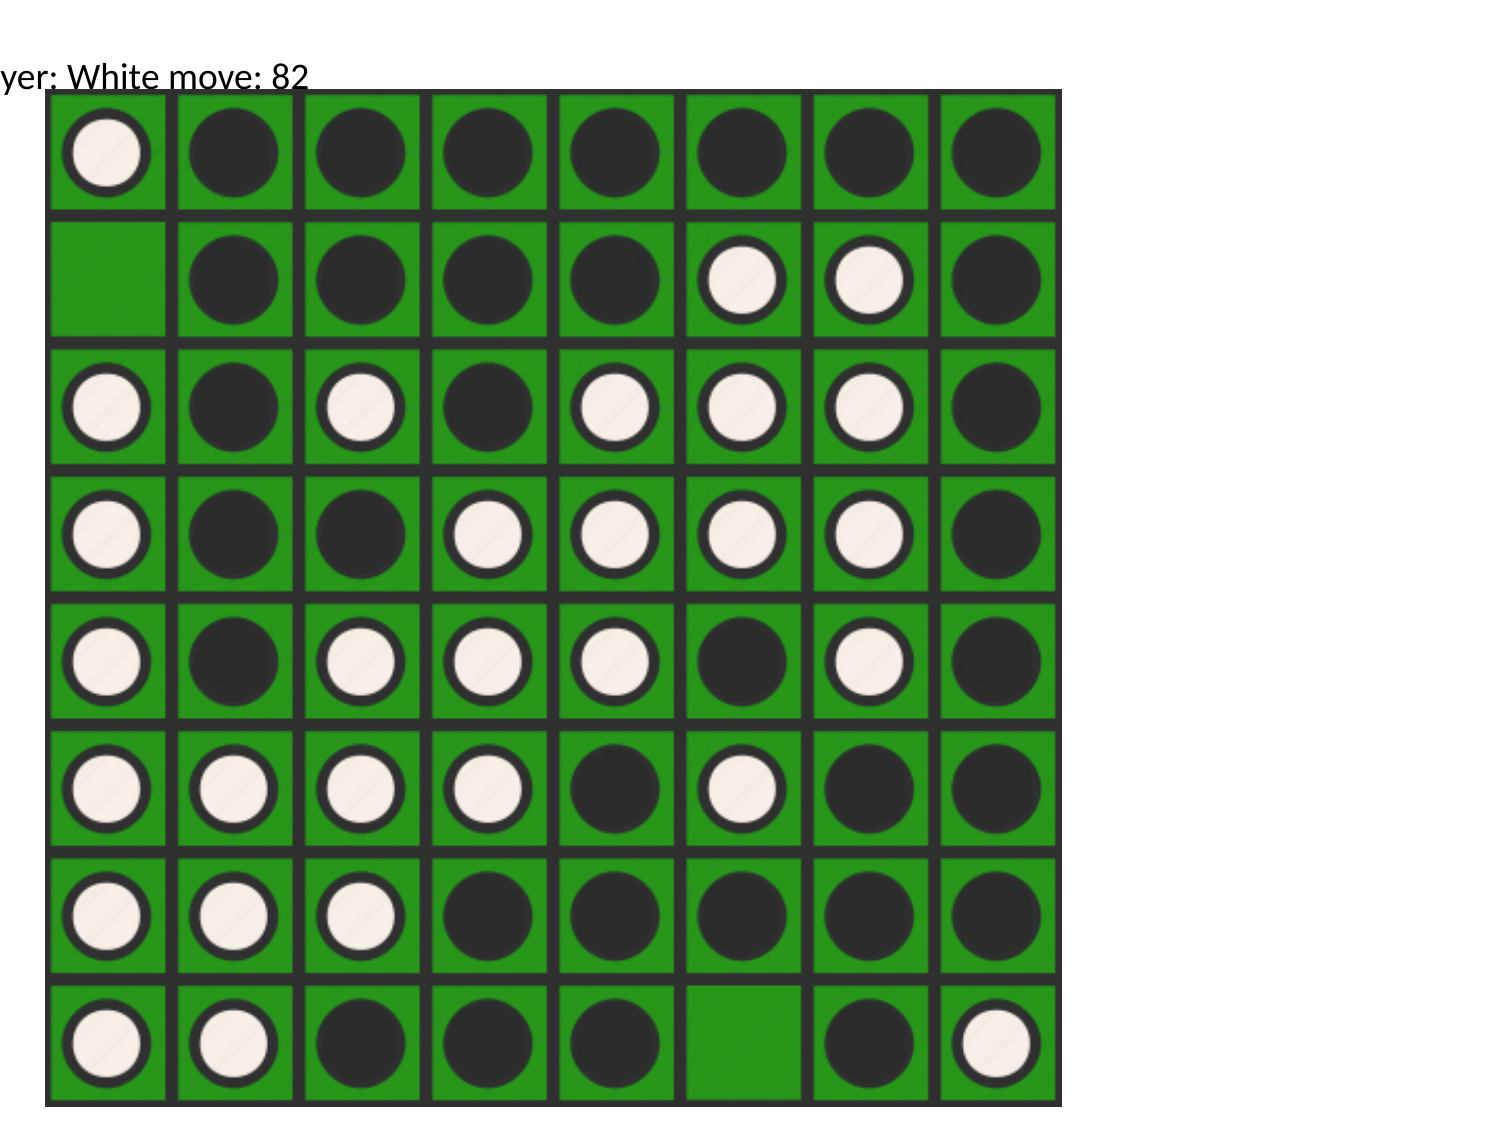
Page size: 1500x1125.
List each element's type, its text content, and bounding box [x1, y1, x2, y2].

picture [44, 89, 1062, 1107]
text_box turn: 58 player: White move: 82 [0, 44, 325, 105]
